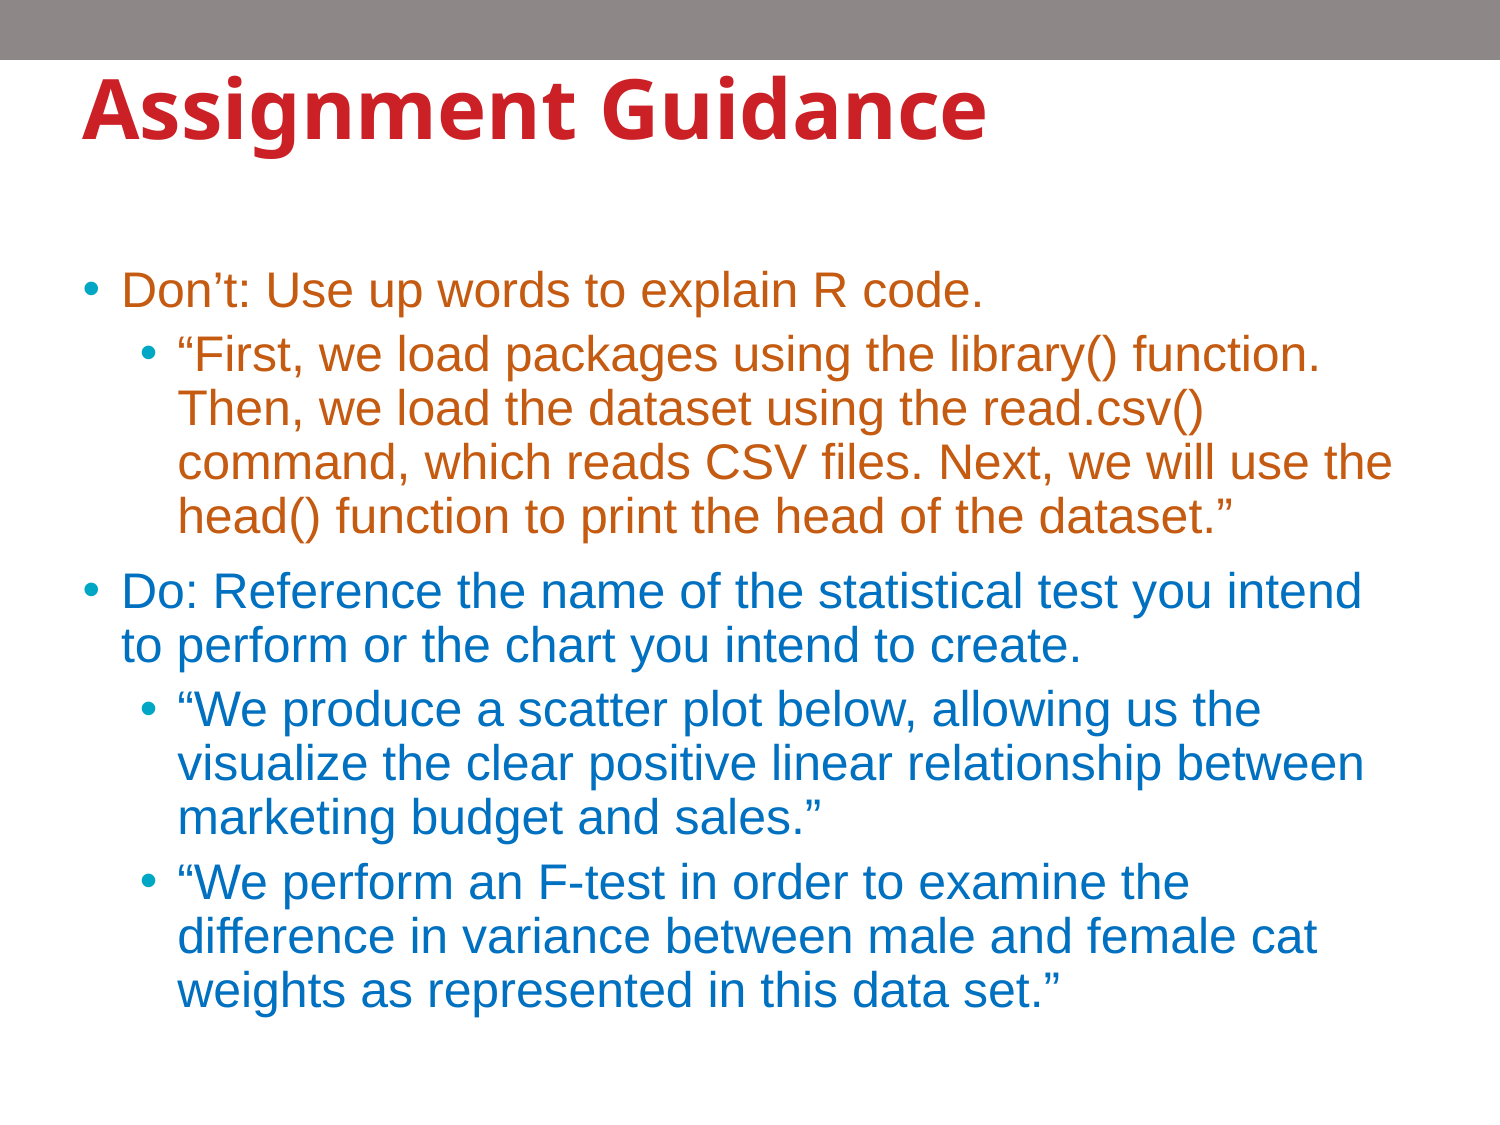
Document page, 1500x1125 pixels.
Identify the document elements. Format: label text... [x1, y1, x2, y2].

list Don’t: Use up words to explain R code. “First, we load packages using the library() function. Then, we load the dataset using the read.csv() command, which reads CSV files. Next, we will use the head() function to print the head of the dataset.” Do: Reference the name of the statistical test you intend to perform or the chart you intend to create. “We produce a scatter plot below, allowing us the visualize the clear positive linear relationship between marketing budget and sales.” “We perform an F-test in order to examine the difference in variance between male and female cat weights as represented in this data set.” [75, 256, 1425, 1125]
title Assignment Guidance [75, 59, 1425, 166]
